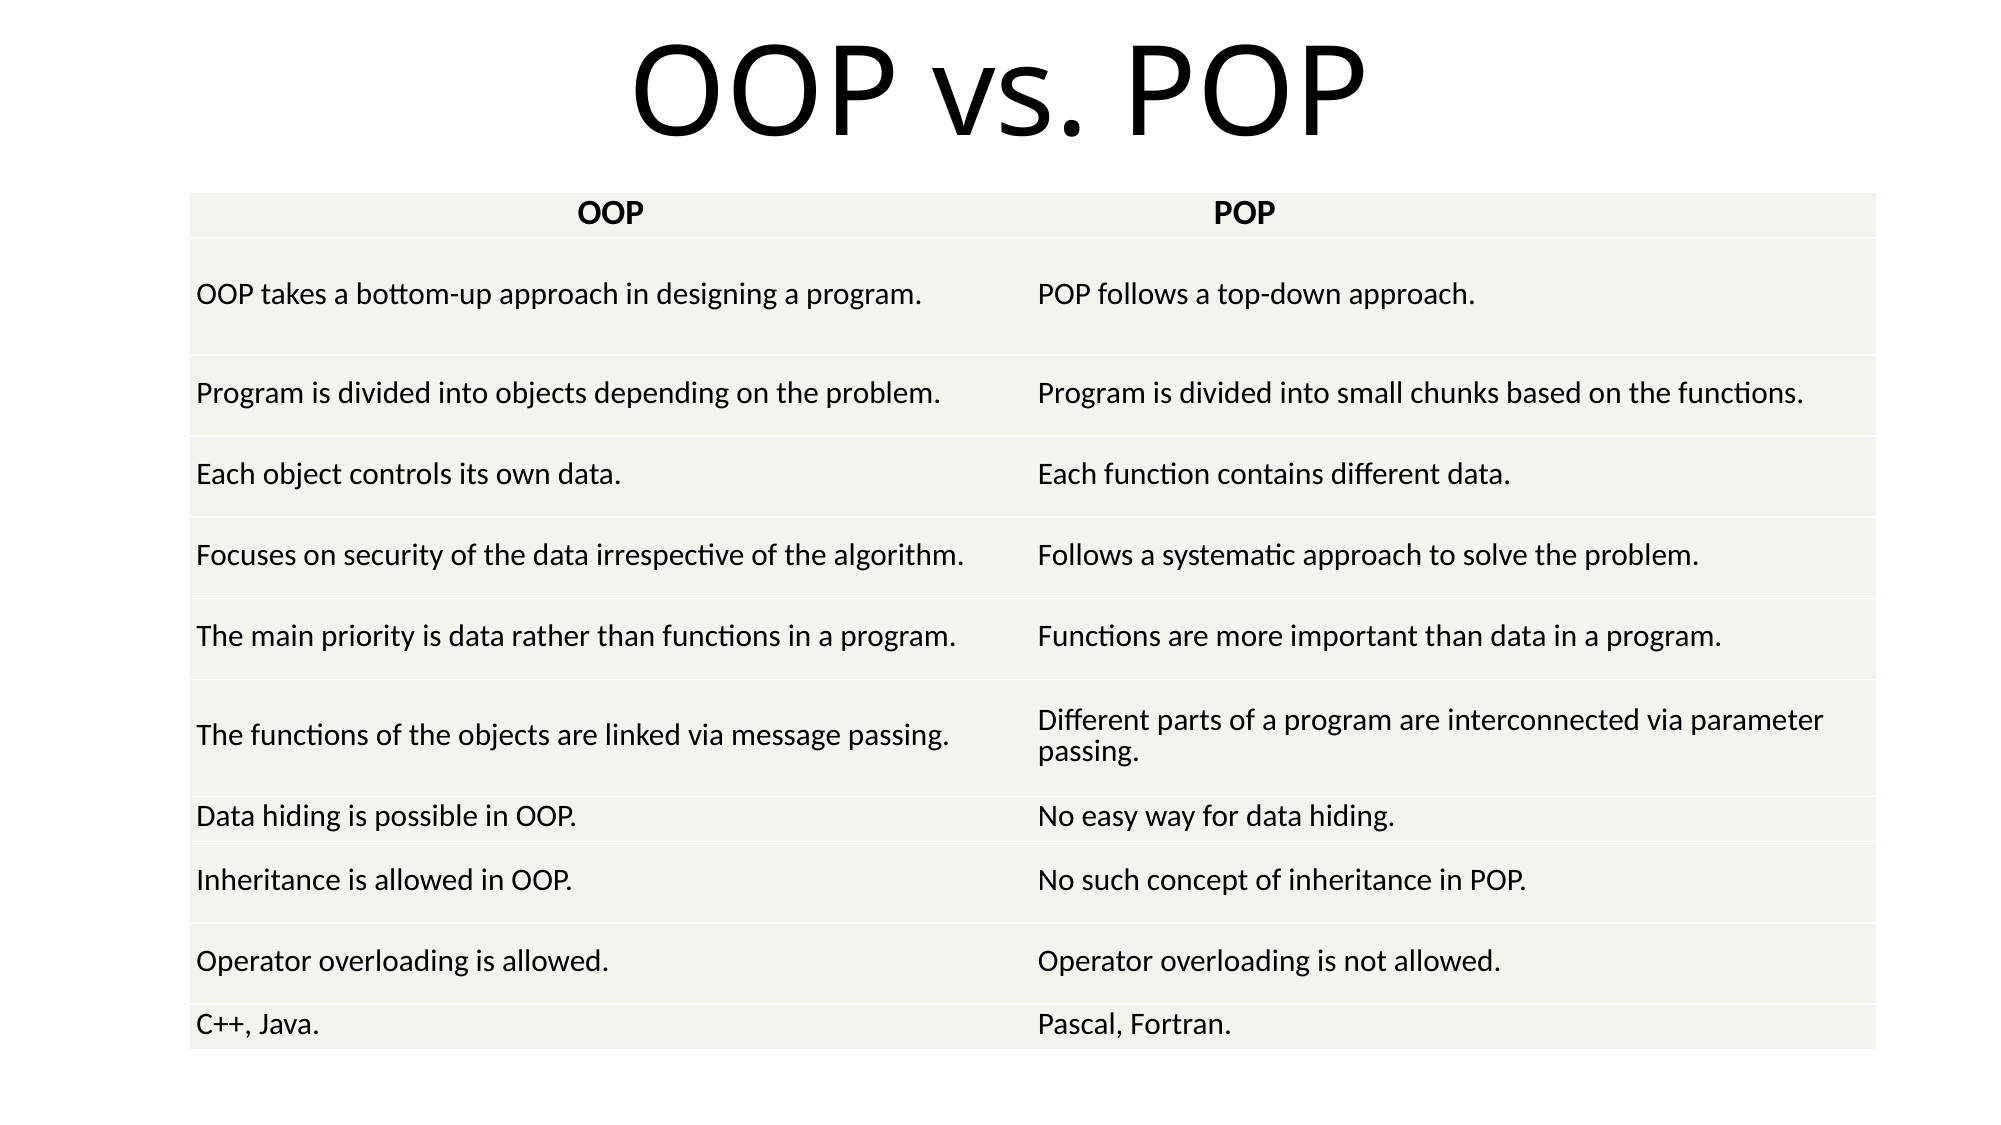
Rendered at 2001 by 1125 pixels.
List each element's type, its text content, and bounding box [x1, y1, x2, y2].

table_cell Follows a systematic approach to solve the problem. [1032, 518, 1876, 598]
table_cell The main priority is data rather than functions in a program. [190, 599, 1032, 679]
table_cell No such concept of inheritance in POP. [1032, 842, 1876, 922]
table_cell Operator overloading is allowed. [190, 924, 1032, 1003]
table_cell Operator overloading is not allowed. [1032, 924, 1876, 1003]
table_cell POP follows a top-down approach. [1032, 239, 1876, 354]
table_cell Each function contains different data. [1032, 437, 1876, 516]
title OOP vs. POP [249, 0, 1750, 170]
table_cell Pascal, Fortran. [1032, 1005, 1876, 1049]
table_cell No easy way for data hiding. [1032, 797, 1876, 841]
table_cell Data hiding is possible in OOP. [190, 797, 1032, 841]
table_header POP [1032, 193, 1876, 237]
table_cell Functions are more important than data in a program. [1032, 599, 1876, 679]
table_cell C++, Java. [190, 1005, 1032, 1049]
table_cell Program is divided into small chunks based on the functions. [1032, 356, 1876, 435]
table_cell OOP takes a bottom-up approach in designing a program. [190, 239, 1032, 354]
table_cell The functions of the objects are linked via message passing. [190, 680, 1032, 796]
table_cell Inheritance is allowed in OOP. [190, 842, 1032, 922]
table_header OOP [190, 193, 1032, 237]
table_cell Program is divided into objects depending on the problem. [190, 356, 1032, 435]
table_cell Each object controls its own data. [190, 437, 1032, 516]
table_cell Different parts of a program are interconnected via parameter passing. [1032, 680, 1876, 796]
table_cell Focuses on security of the data irrespective of the algorithm. [190, 518, 1032, 598]
